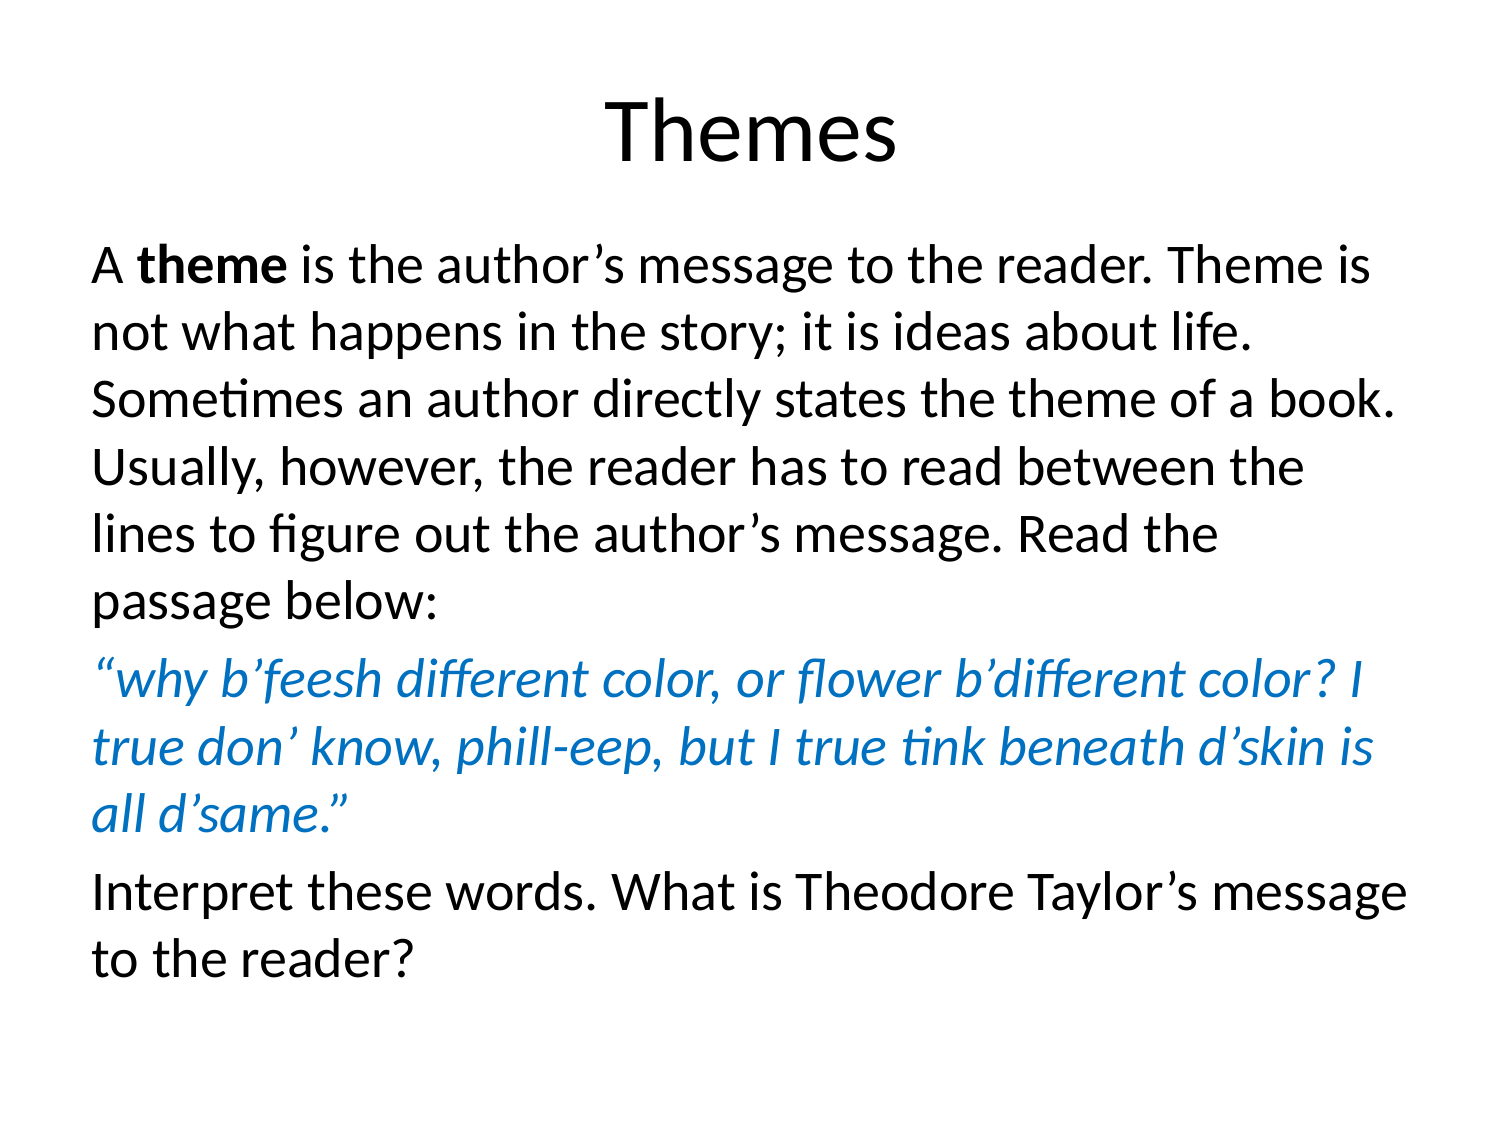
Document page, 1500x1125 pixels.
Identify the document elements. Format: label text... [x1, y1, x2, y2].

list A theme is the author’s message to the reader. Theme is not what happens in the story; it is ideas about life. Sometimes an author directly states the theme of a book. Usually, however, the reader has to read between the lines to figure out the author’s message. Read the passage below: “why b’feesh different color, or flower b’different color? I true don’ know, phill-eep, but I true tink beneath d’skin is all d’same.” Interpret these words. What is Theodore Taylor’s message to the reader? [76, 219, 1425, 1005]
title Themes [76, 30, 1427, 219]
